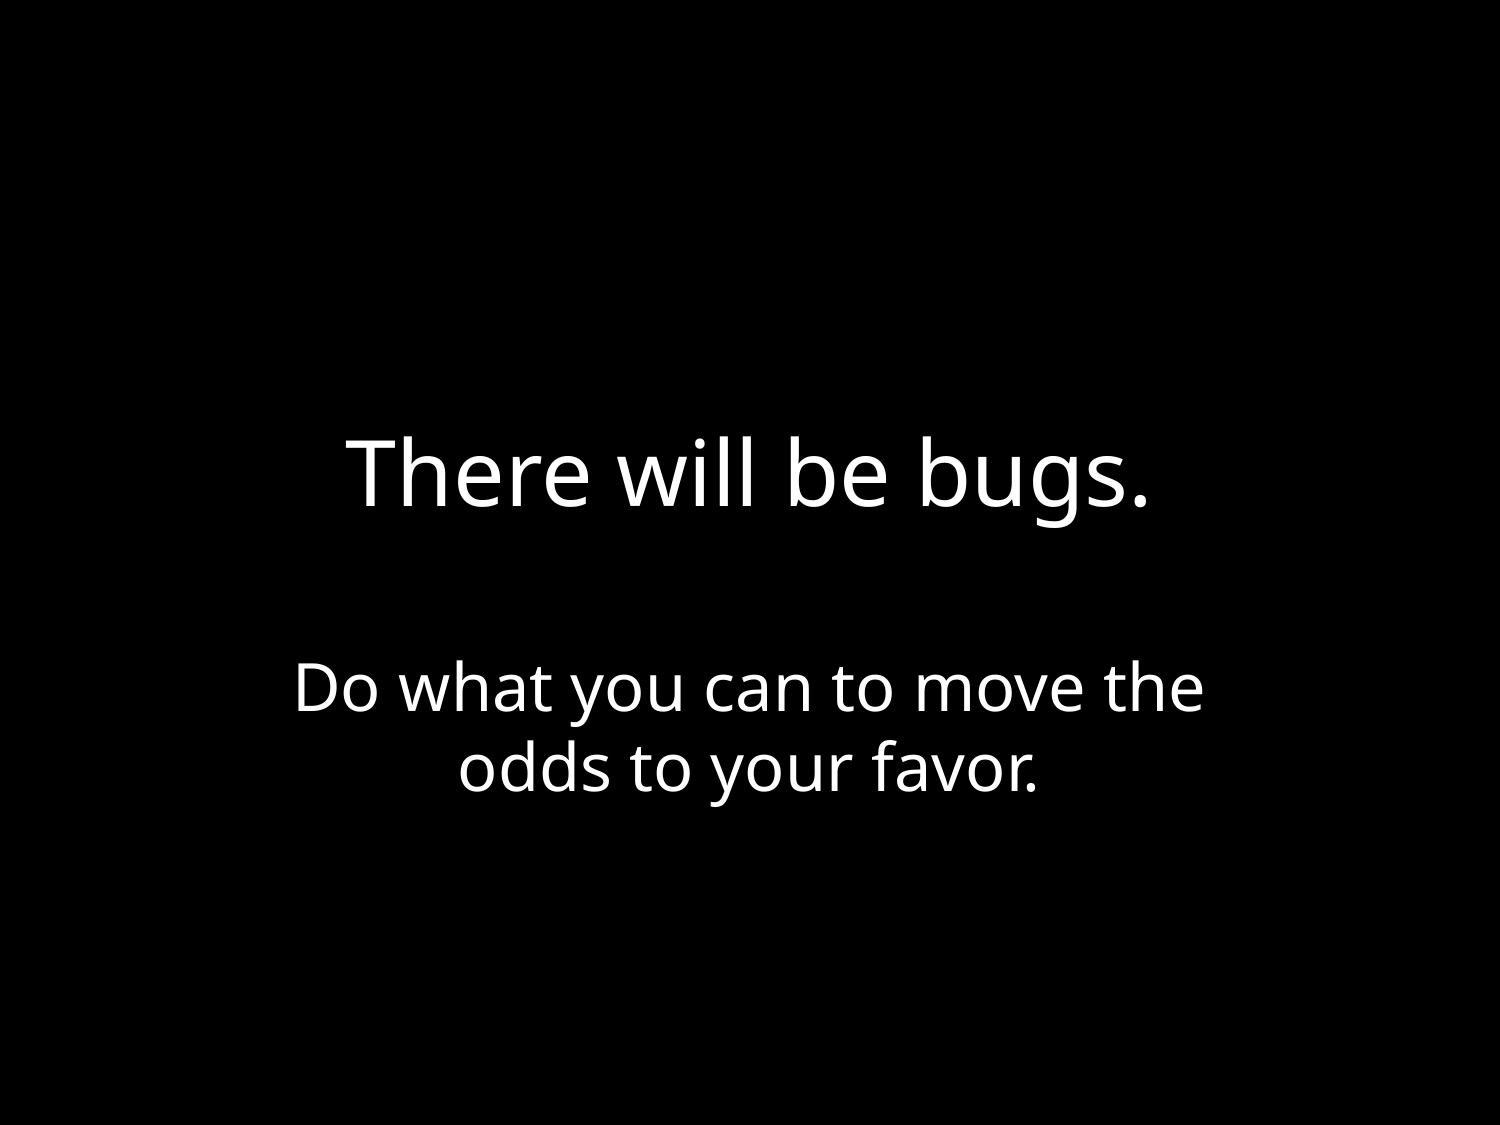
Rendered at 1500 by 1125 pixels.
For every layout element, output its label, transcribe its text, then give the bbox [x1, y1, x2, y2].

title There will be bugs. [112, 349, 1388, 591]
subtitle Do what you can to move the odds to your favor. [224, 637, 1276, 926]
